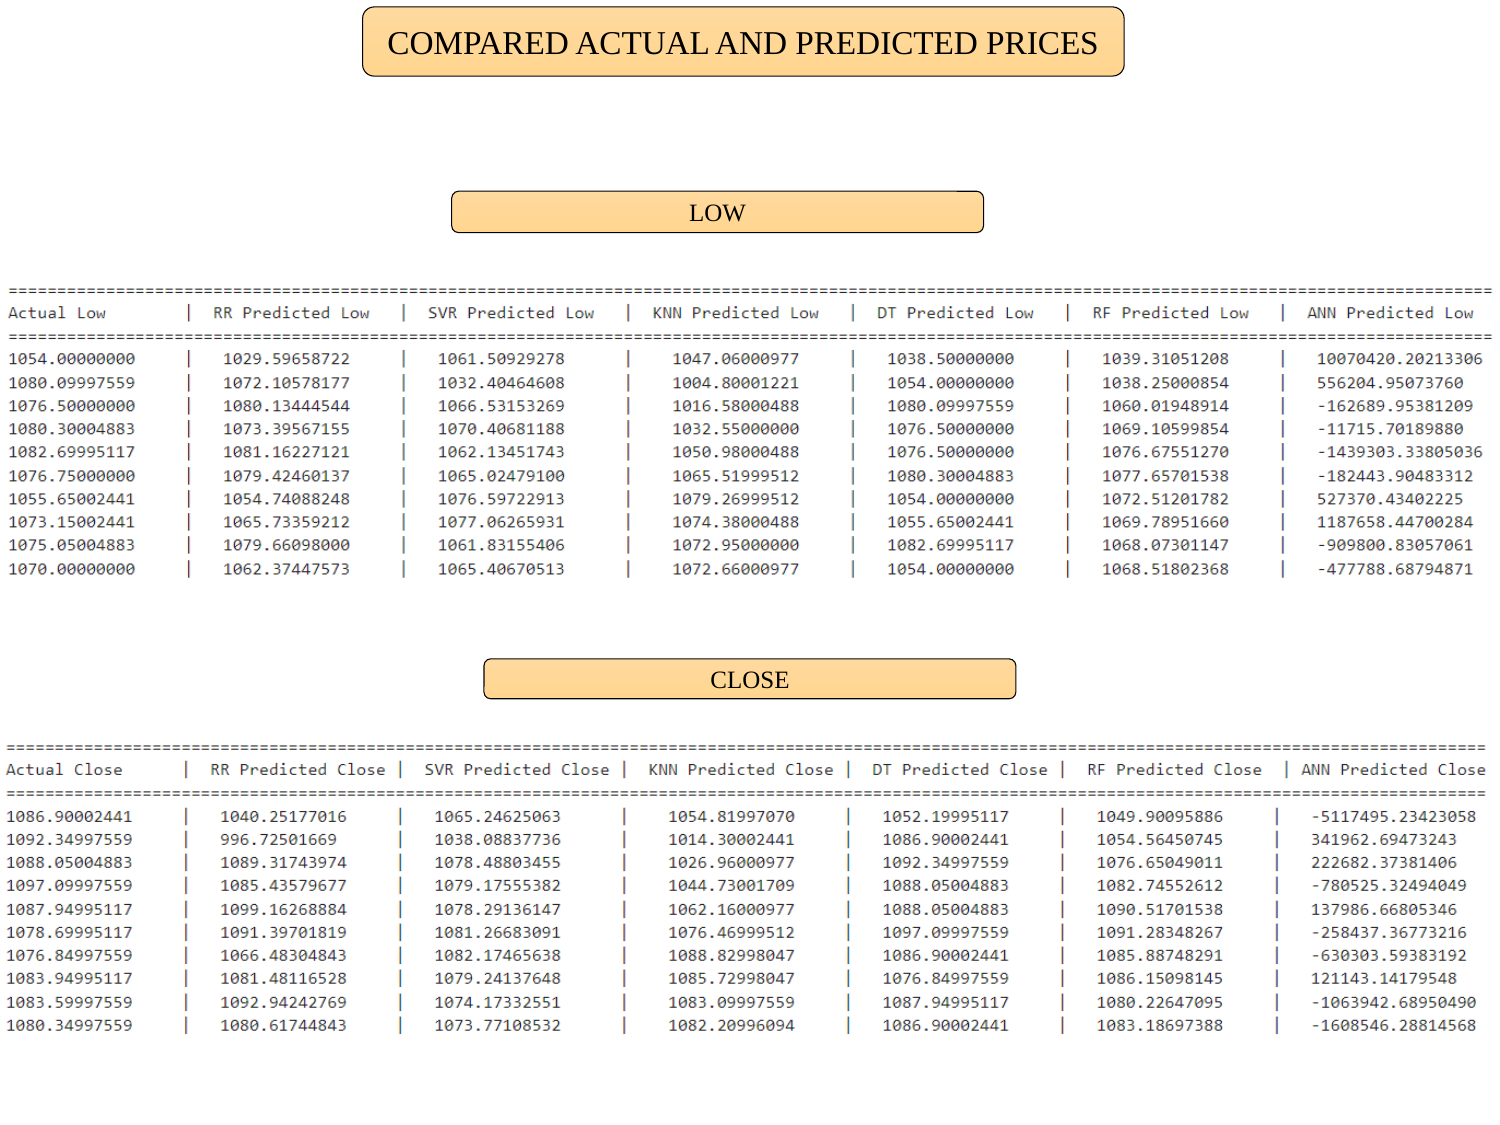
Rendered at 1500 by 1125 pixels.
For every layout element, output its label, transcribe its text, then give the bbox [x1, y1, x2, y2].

text_box LOW [451, 190, 985, 234]
picture [0, 281, 1500, 581]
text_box CLOSE [483, 658, 1017, 700]
text_box COMPARED ACTUAL AND PREDICTED PRICES [362, 6, 1125, 77]
picture [0, 740, 1500, 1045]
